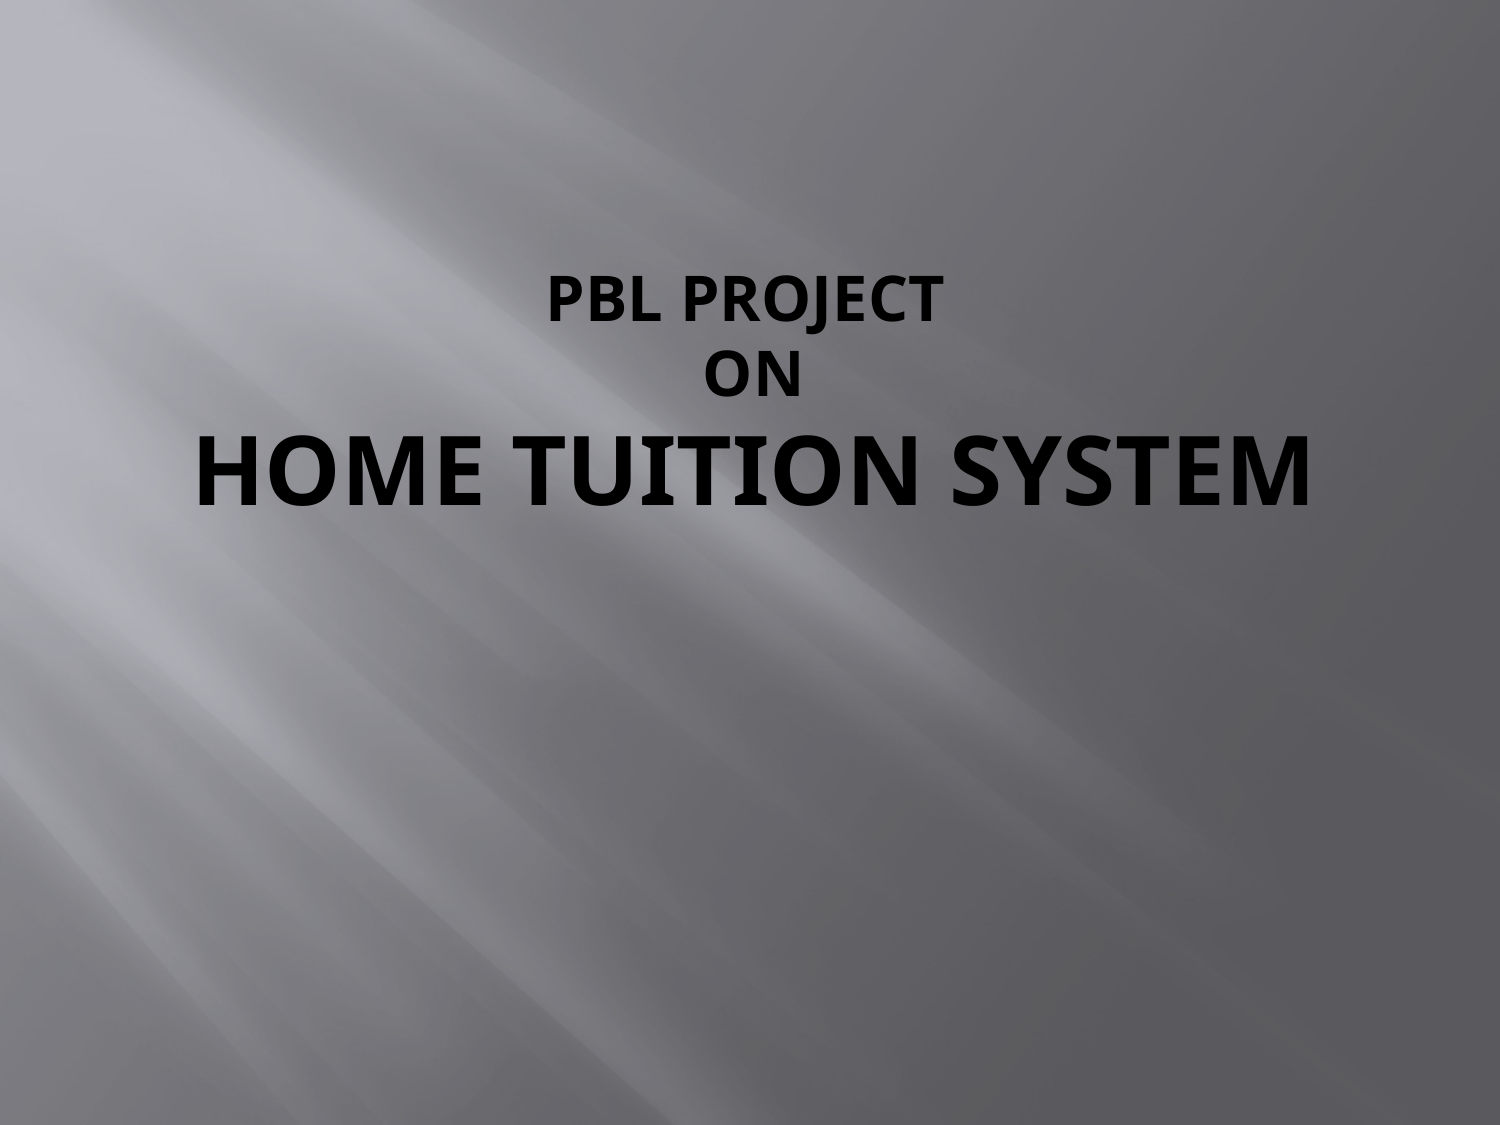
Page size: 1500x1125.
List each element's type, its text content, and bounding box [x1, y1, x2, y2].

title Pbl project on Home tuition system [76, 255, 1432, 525]
subtitle [225, 546, 1275, 834]
